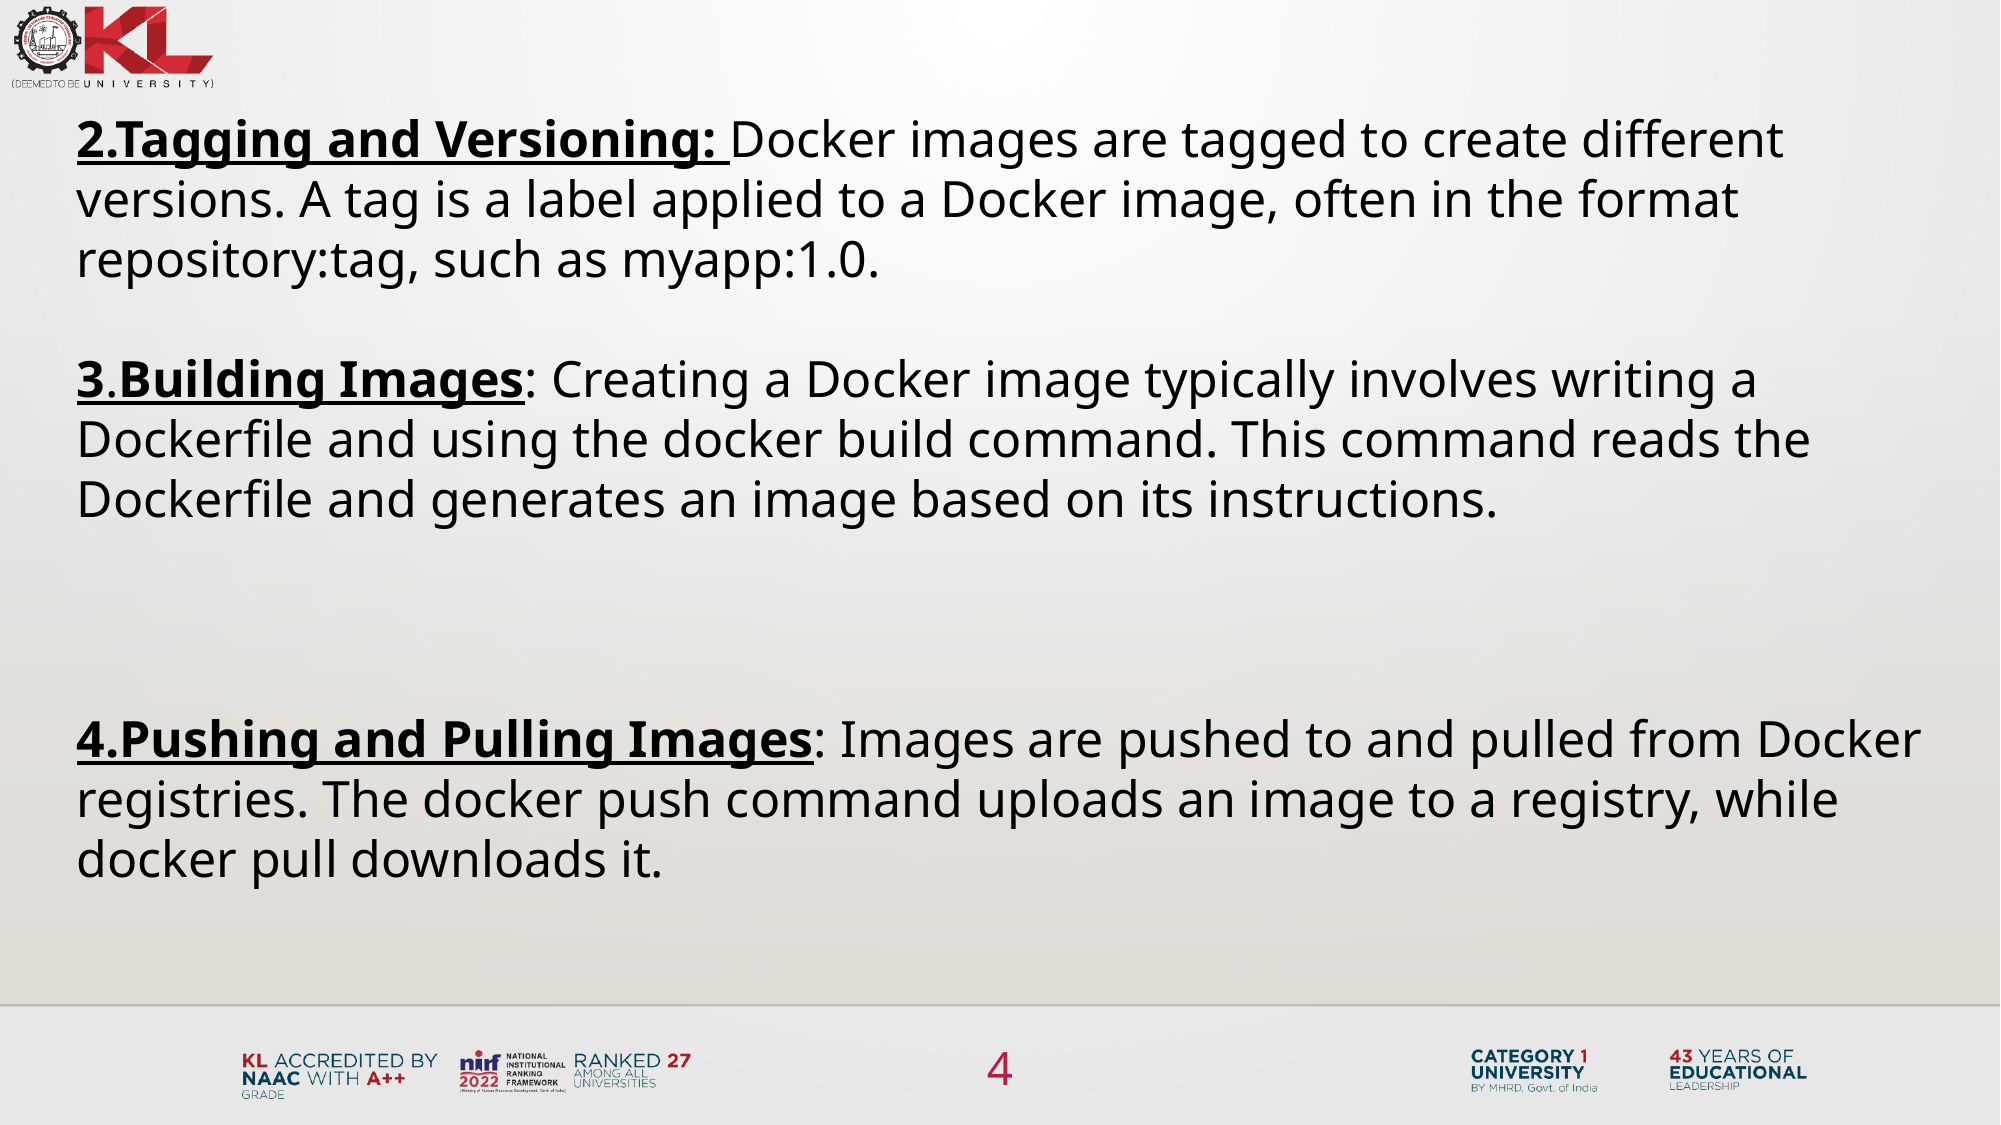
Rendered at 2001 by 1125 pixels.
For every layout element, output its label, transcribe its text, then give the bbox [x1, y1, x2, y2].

picture [12, 5, 61, 88]
text_box 2.Tagging and Versioning: Docker images are tagged to create different versions. A tag is a label applied to a Docker image, often in the format repository:tag, such as myapp:1.0. 3.Building Images: Creating a Docker image typically involves writing a Dockerfile and using the docker build command. This command reads the Dockerfile and generates an image based on its instructions. 4.Pushing and Pulling Images: Images are pushed to and pulled from Docker registries. The docker push command uploads an image to a registry, while docker pull downloads it. [61, 0, 1972, 1125]
